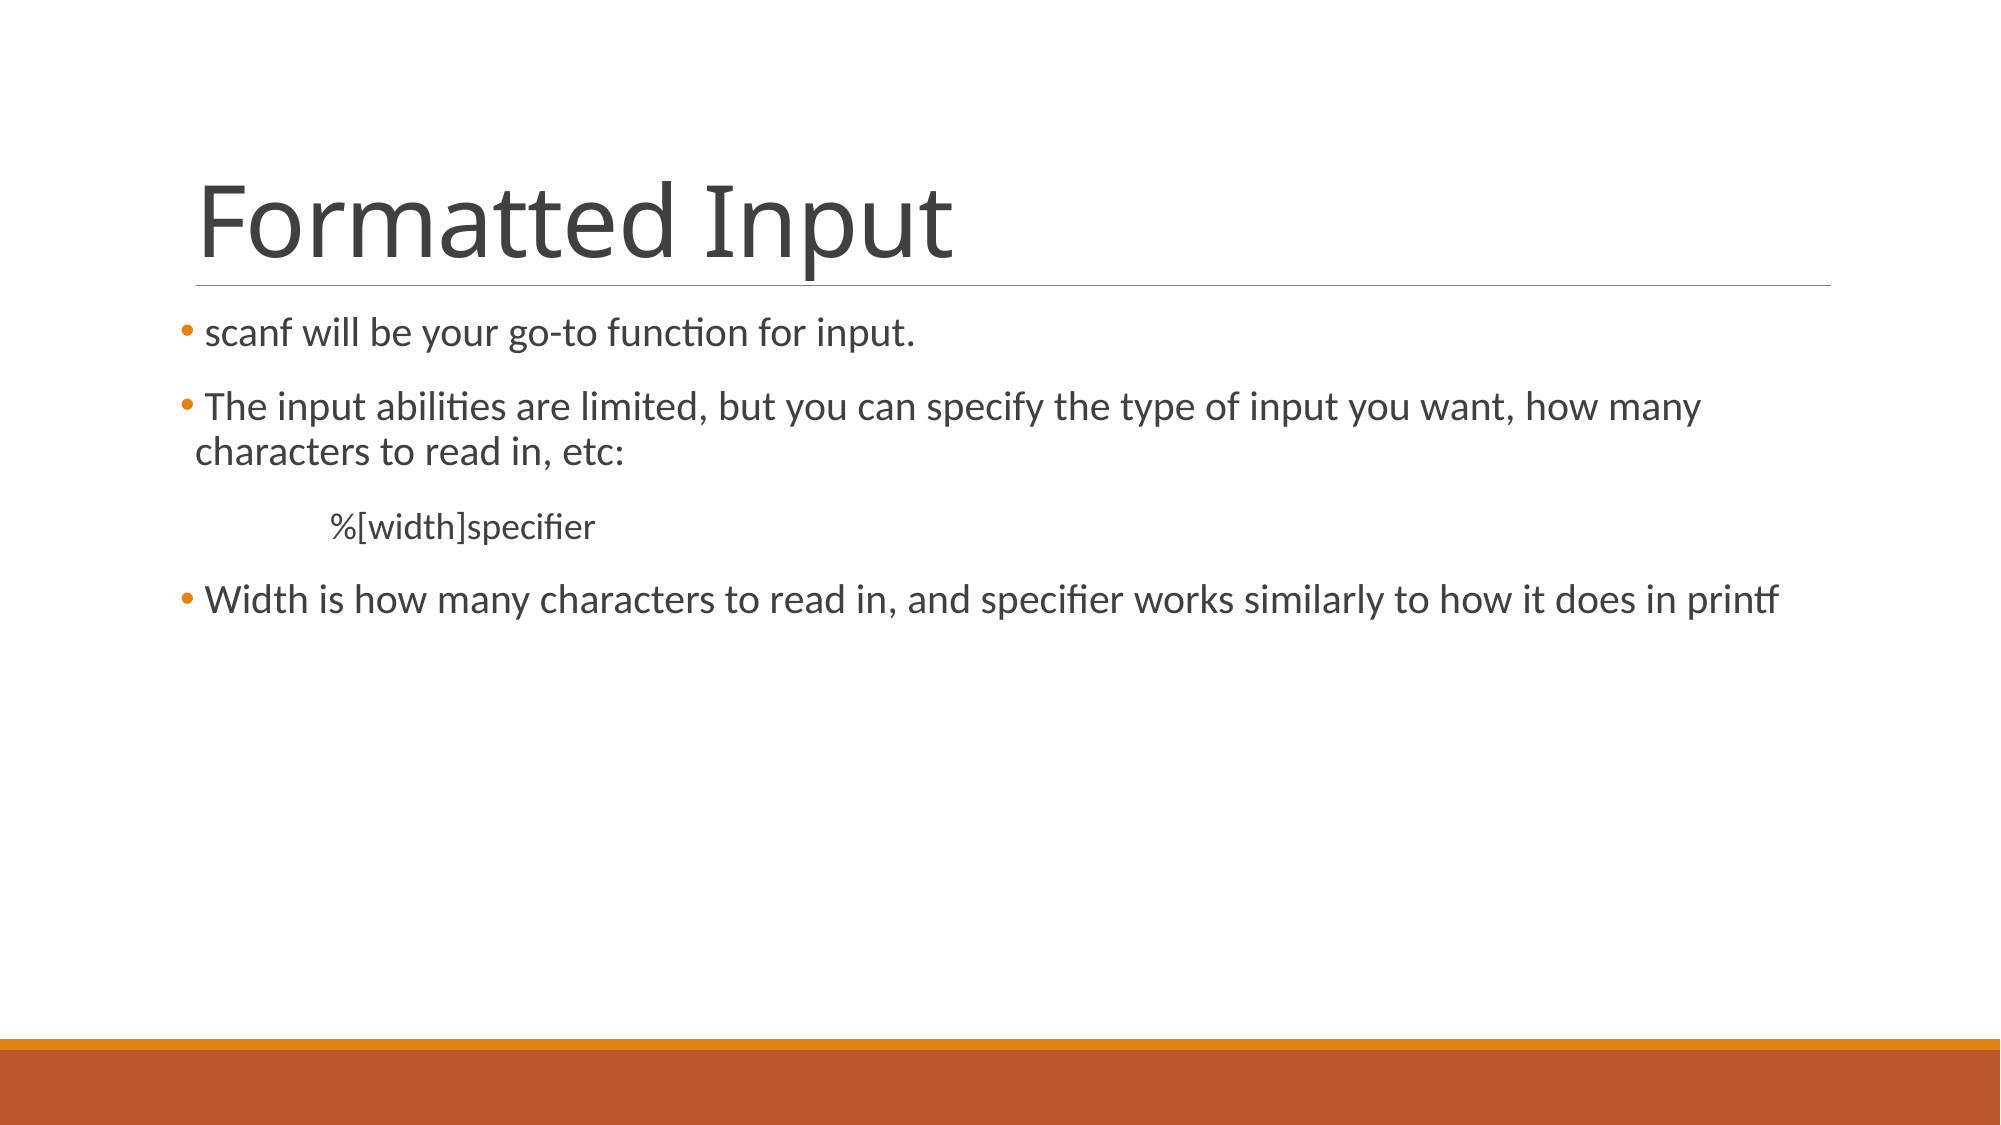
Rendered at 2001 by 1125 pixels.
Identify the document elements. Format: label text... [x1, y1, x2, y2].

list scanf will be your go-to function for input. The input abilities are limited, but you can specify the type of input you want, how many characters to read in, etc: %[width]specifier Width is how many characters to read in, and specifier works similarly to how it does in printf [180, 302, 1830, 963]
title Formatted Input [180, 47, 1830, 285]
